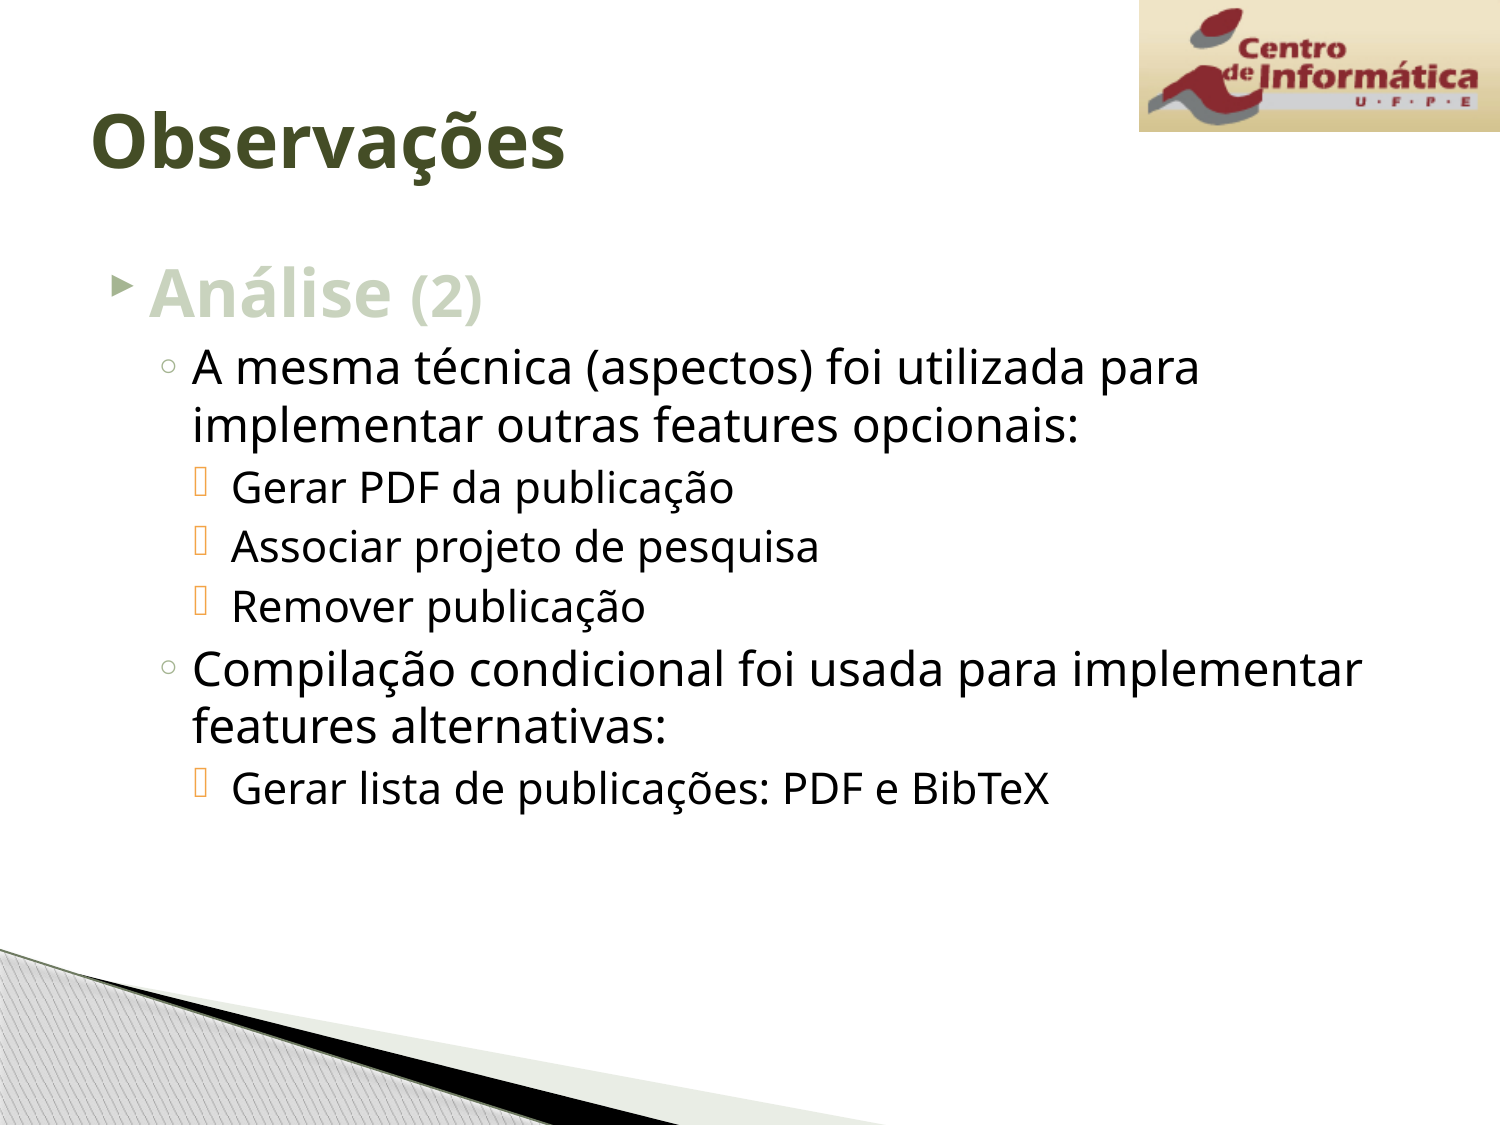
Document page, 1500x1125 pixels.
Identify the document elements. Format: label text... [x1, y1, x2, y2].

list Análise (2) A mesma técnica (aspectos) foi utilizada para implementar outras features opcionais: Gerar PDF da publicação Associar projeto de pesquisa Remover publicação Compilação condicional foi usada para implementar features alternativas: Gerar lista de publicações: PDF e BibTeX [74, 242, 1426, 986]
picture [1138, 0, 1500, 132]
title Observações [75, 45, 1425, 233]
